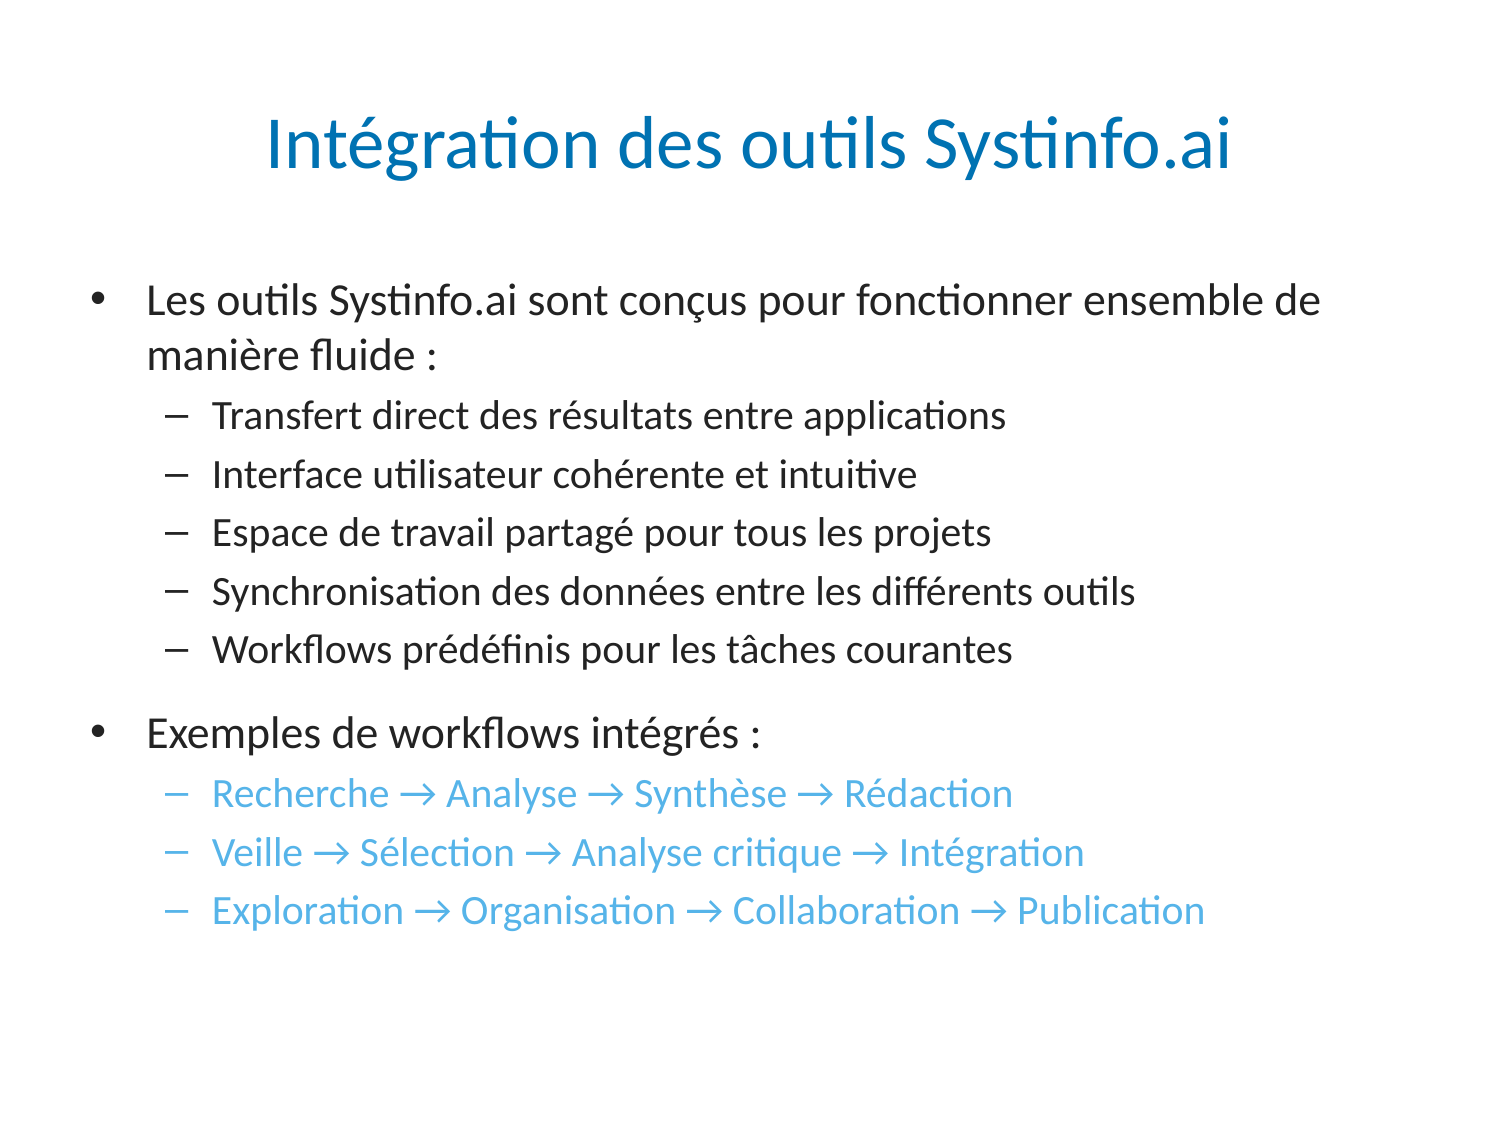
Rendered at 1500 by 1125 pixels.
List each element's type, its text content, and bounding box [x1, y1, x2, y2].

list Les outils Systinfo.ai sont conçus pour fonctionner ensemble de manière fluide : Transfert direct des résultats entre applications Interface utilisateur cohérente et intuitive Espace de travail partagé pour tous les projets Synchronisation des données entre les différents outils Workflows prédéfinis pour les tâches courantes Exemples de workflows intégrés : Recherche → Analyse → Synthèse → Rédaction Veille → Sélection → Analyse critique → Intégration Exploration → Organisation → Collaboration → Publication [75, 262, 1425, 1005]
title Intégration des outils Systinfo.ai [75, 45, 1425, 233]
